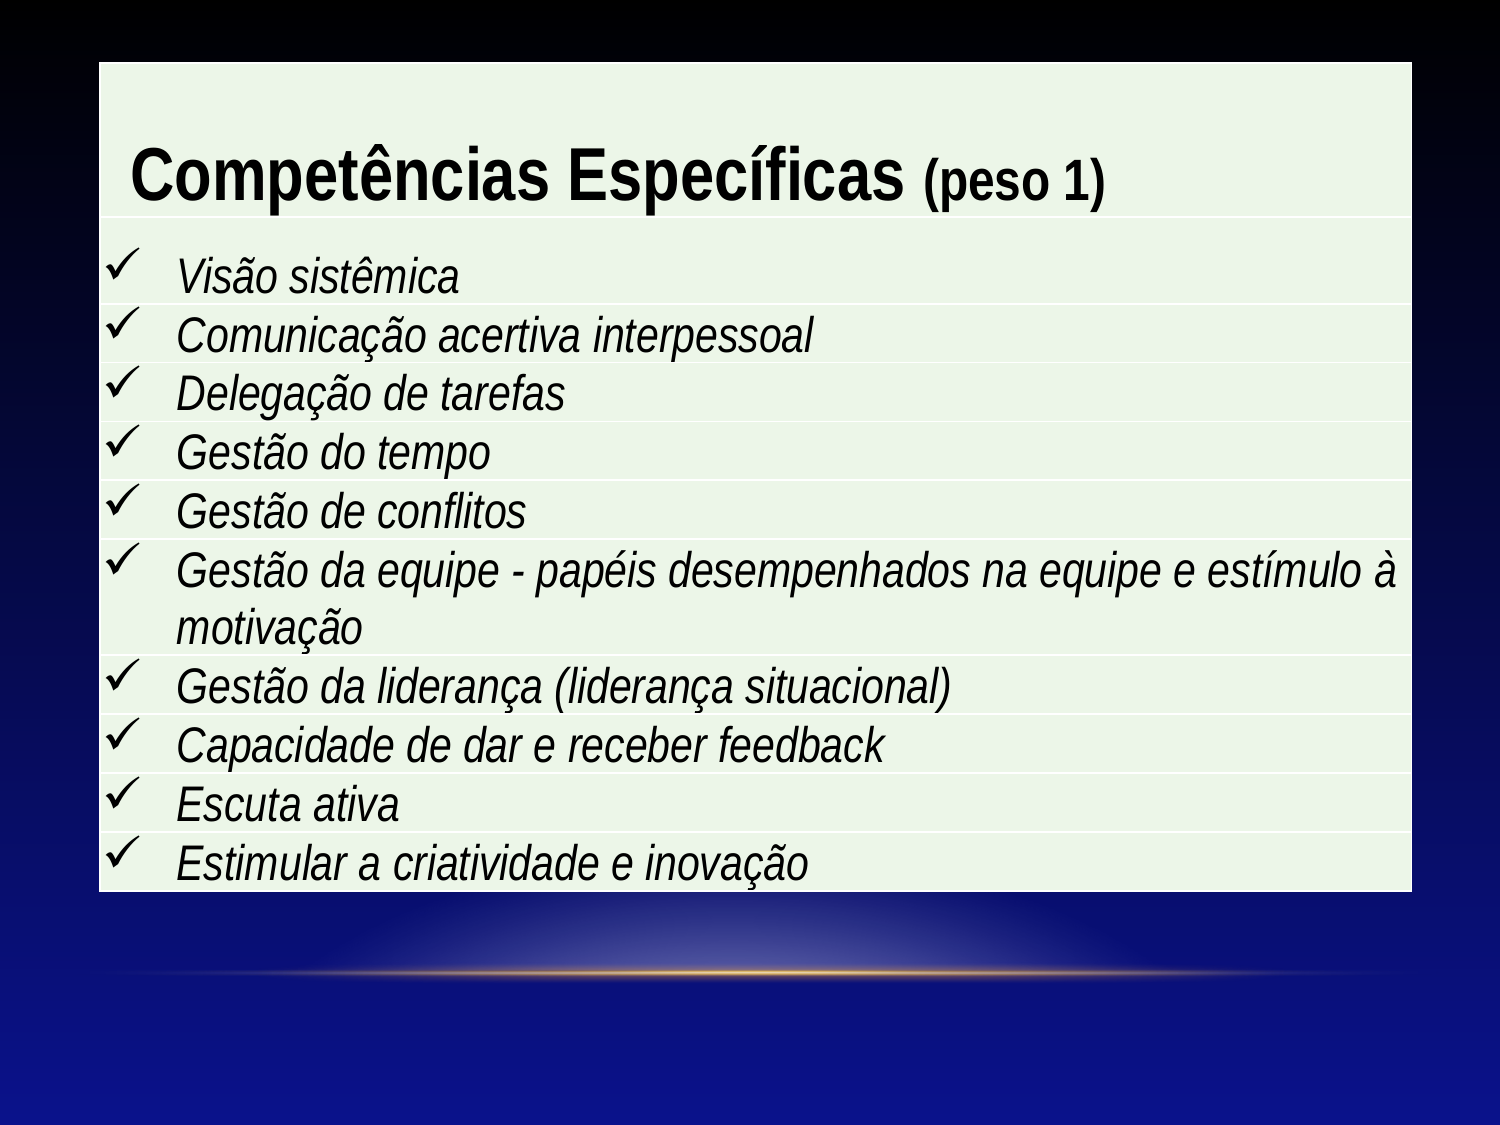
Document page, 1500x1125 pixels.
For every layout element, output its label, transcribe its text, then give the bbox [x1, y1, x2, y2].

table_cell Gestão do tempo [101, 422, 1411, 479]
table_cell Delegação de tarefas [101, 363, 1411, 421]
table_cell Capacidade de dar e receber feedback [101, 715, 1411, 772]
table_cell Gestão da liderança (liderança situacional) [101, 656, 1411, 713]
table_cell Escuta ativa [101, 774, 1411, 831]
table_cell Gestão de conflitos [101, 481, 1411, 538]
picture [0, 0, 1500, 1125]
table_header Competências Específicas (peso 1) [101, 64, 1411, 216]
table_cell Gestão da equipe - papéis desempenhados na equipe e estímulo à motivação [101, 540, 1411, 654]
table_cell Estimular a criatividade e inovação [101, 833, 1411, 890]
table_cell Visão sistêmica [101, 218, 1411, 303]
table_cell Comunicação acertiva interpessoal [101, 305, 1411, 362]
